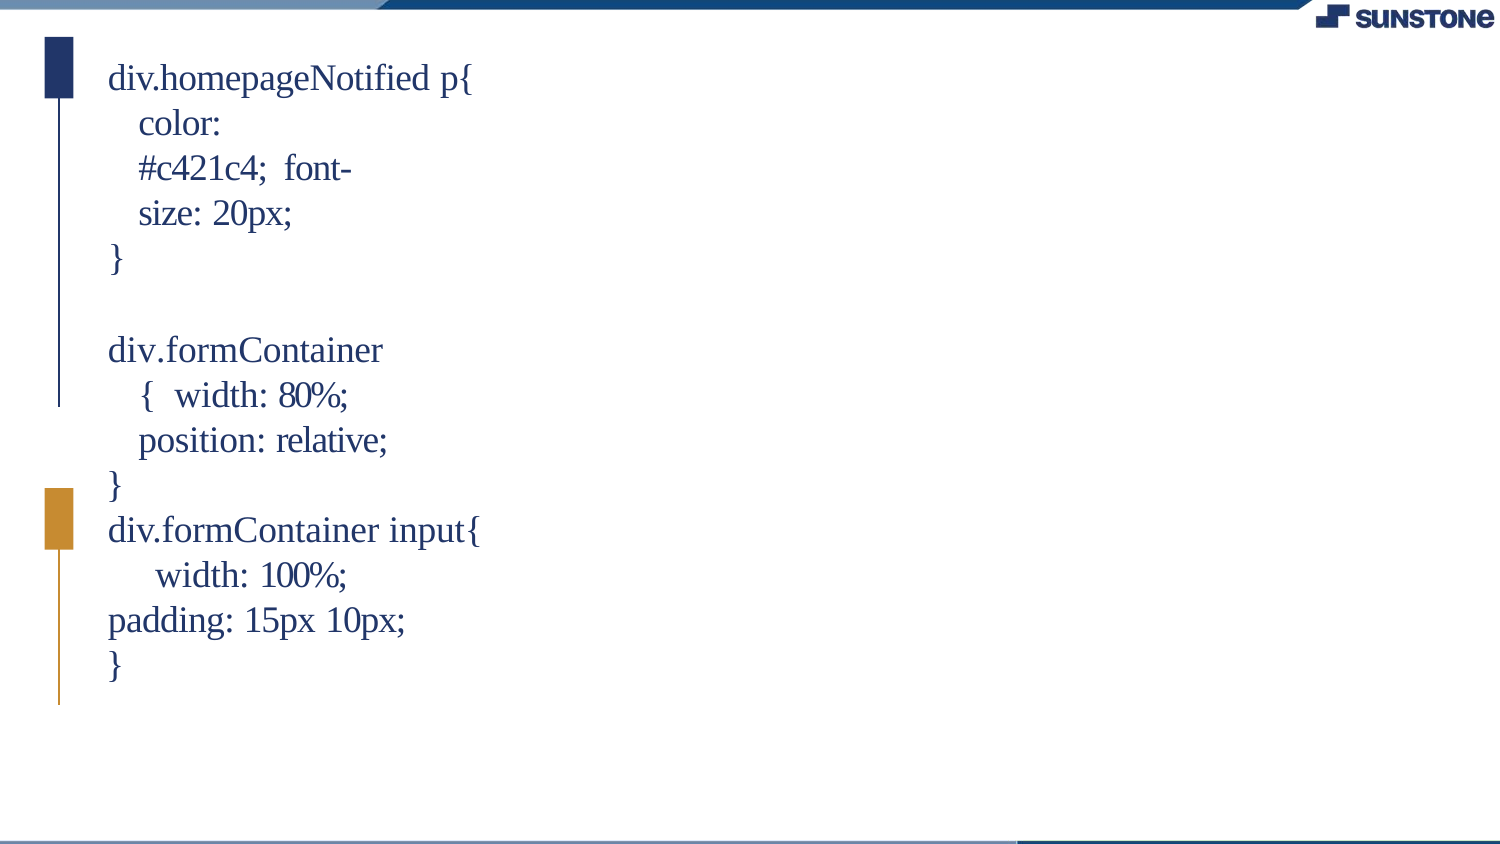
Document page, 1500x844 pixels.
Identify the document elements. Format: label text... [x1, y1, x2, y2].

text_box div.homepageNotified p{ color: #c421c4; font-size: 20px; } div.formContainer{ width: 80%; position: relative; } div.formContainer input{ width: 100%; padding: 15px 10px; } [105, 51, 486, 686]
picture [0, 0, 1500, 844]
